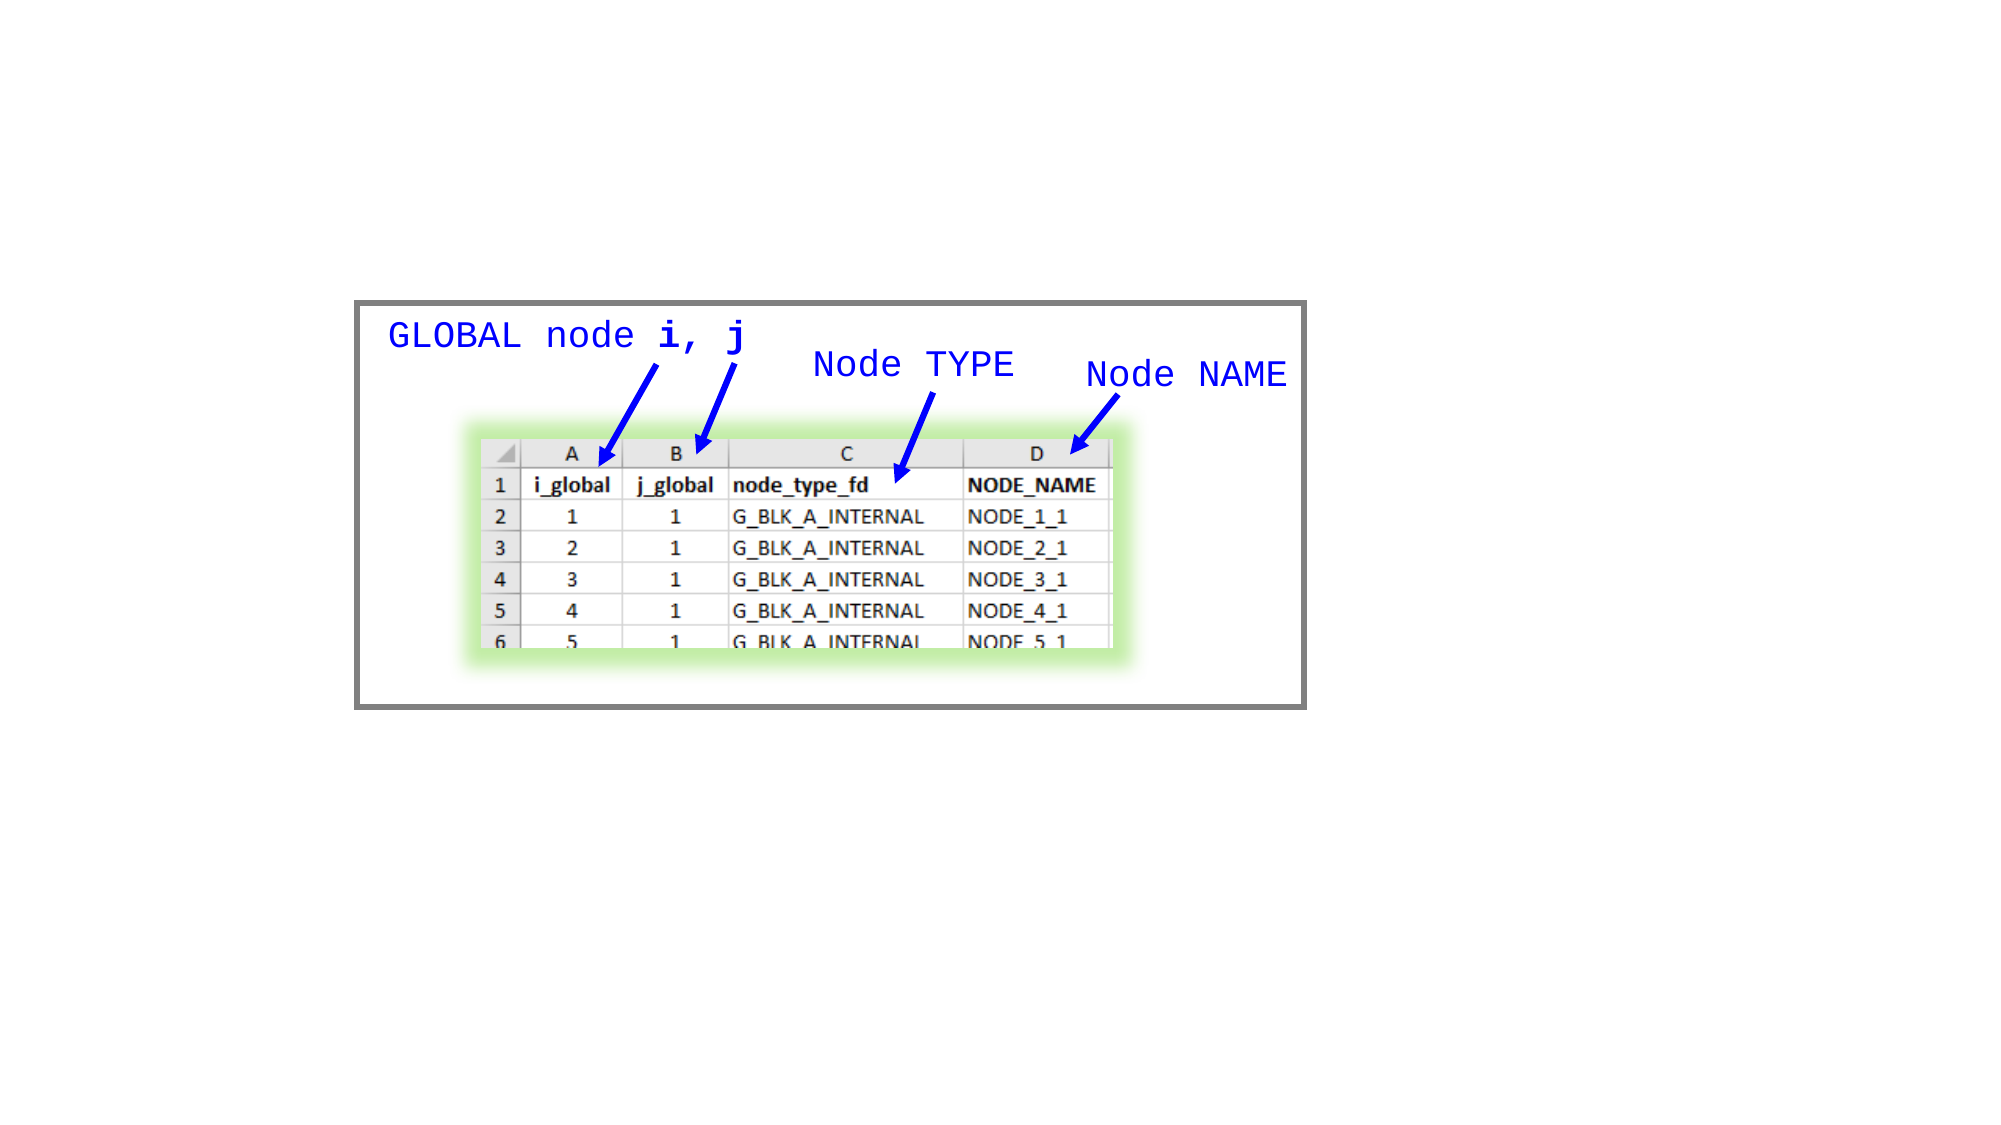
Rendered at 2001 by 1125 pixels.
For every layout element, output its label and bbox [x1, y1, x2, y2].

text_box [1069, 394, 1119, 455]
text_box [894, 392, 934, 484]
text_box [356, 302, 1305, 708]
picture [481, 439, 1113, 648]
text_box [696, 363, 735, 455]
text_box [598, 364, 657, 467]
